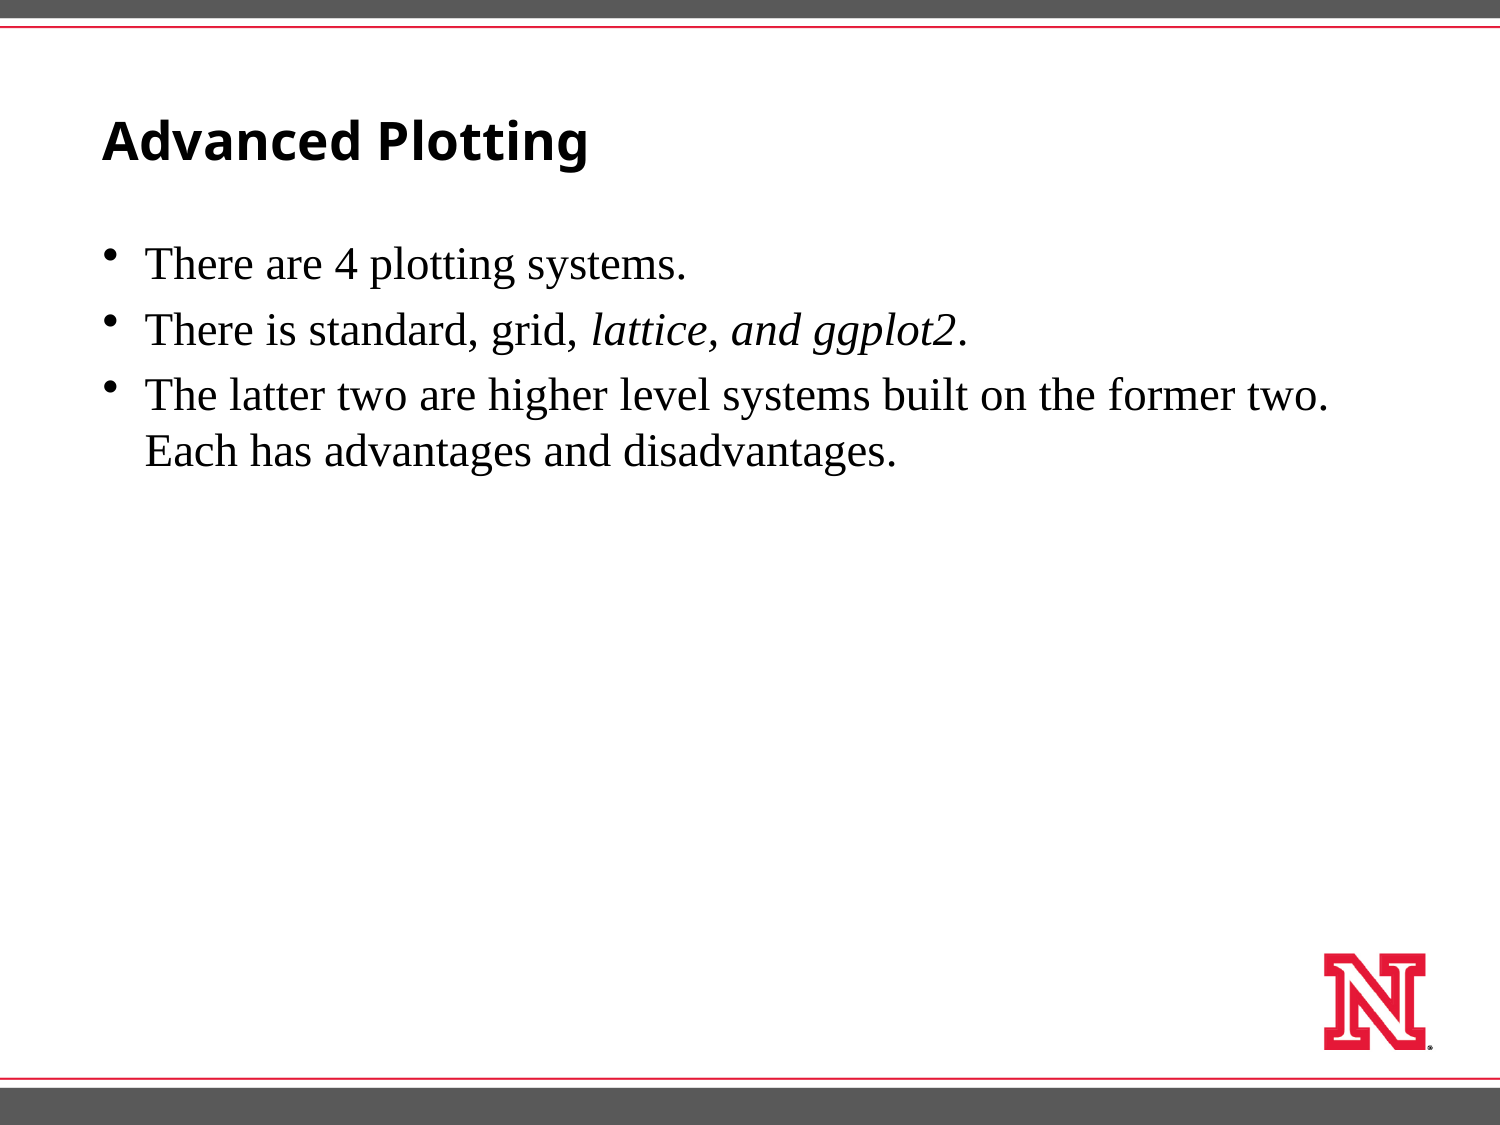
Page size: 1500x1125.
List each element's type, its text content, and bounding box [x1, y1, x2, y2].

picture [0, 0, 1500, 1125]
title Advanced Plotting [87, 99, 1363, 213]
list There are 4 plotting systems. There is standard, grid, lattice, and ggplot2. The latter two are higher level systems built on the former two. Each has advantages and disadvantages. [87, 224, 1363, 900]
